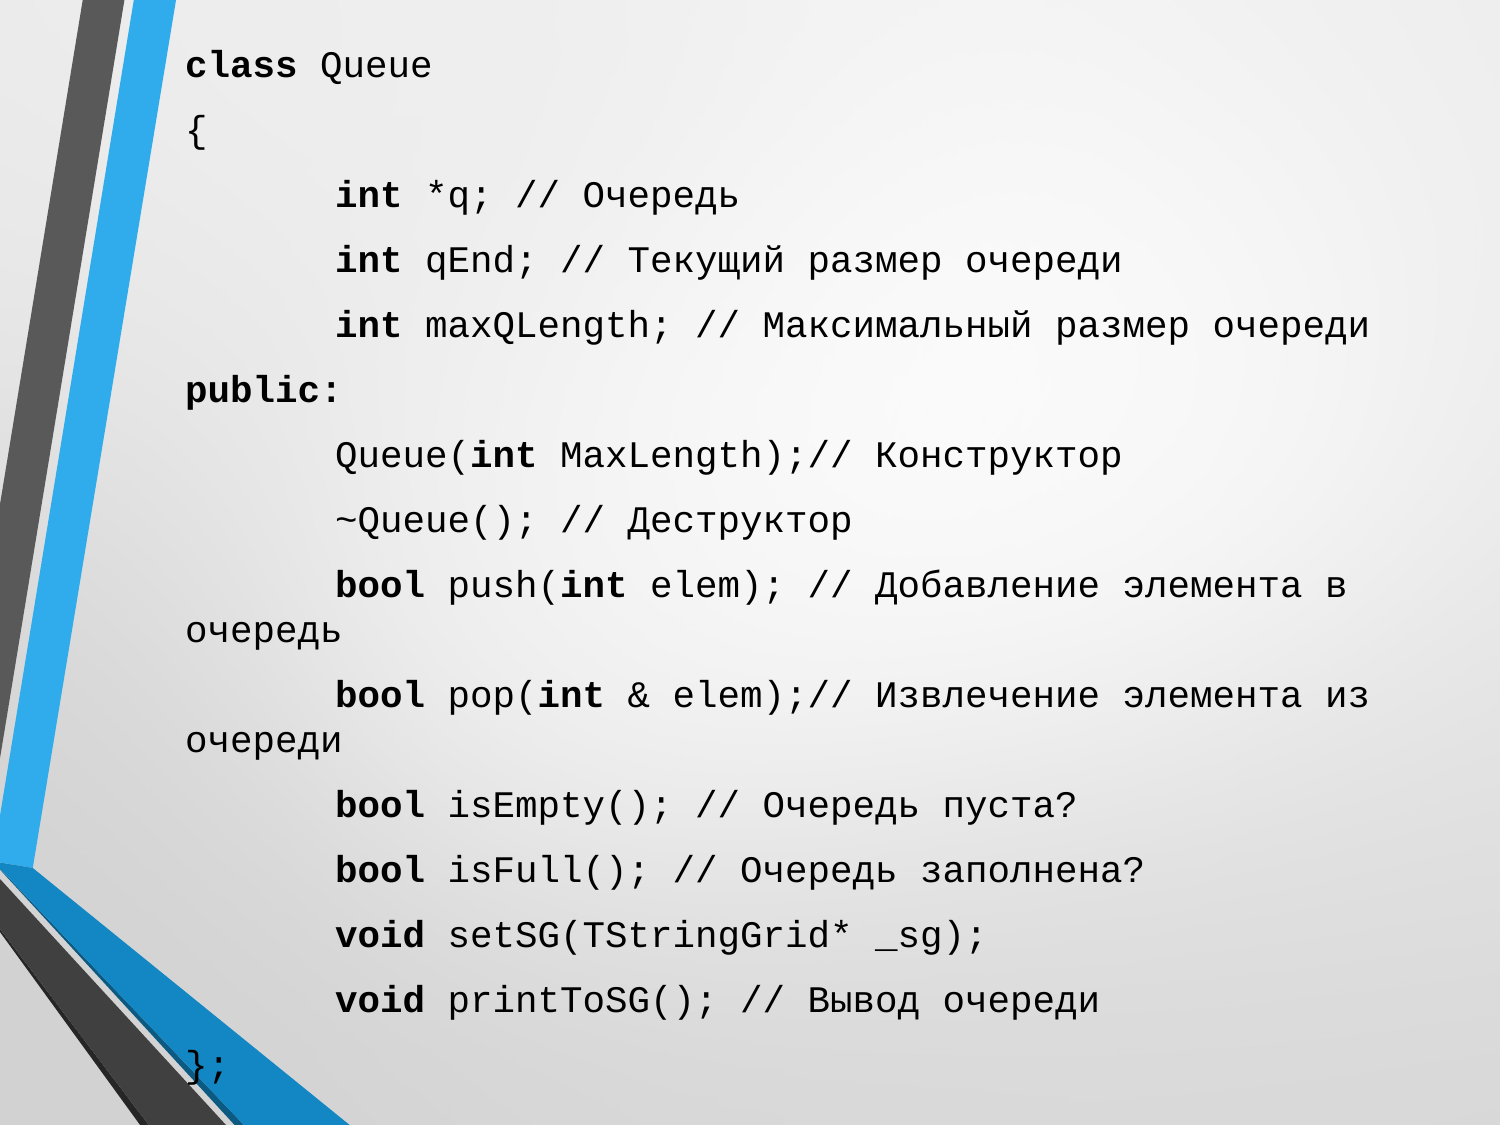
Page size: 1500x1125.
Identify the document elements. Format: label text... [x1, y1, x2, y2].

list class Queue { int *q; // Очередь int qEnd; // Текущий размер очереди int maxQLength; // Максимальный размер очереди public: Queue(int MaxLength);// Конструктор ~Queue(); // Деструктор bool push(int elem); // Добавление элемента в очередь bool pop(int & elem);// Извлечение элемента из очереди bool isEmpty(); // Очередь пуста? bool isFull(); // Очередь заполнена? void setSG(TStringGrid* _sg); void printToSG(); // Вывод очереди }; [170, 0, 1500, 1125]
